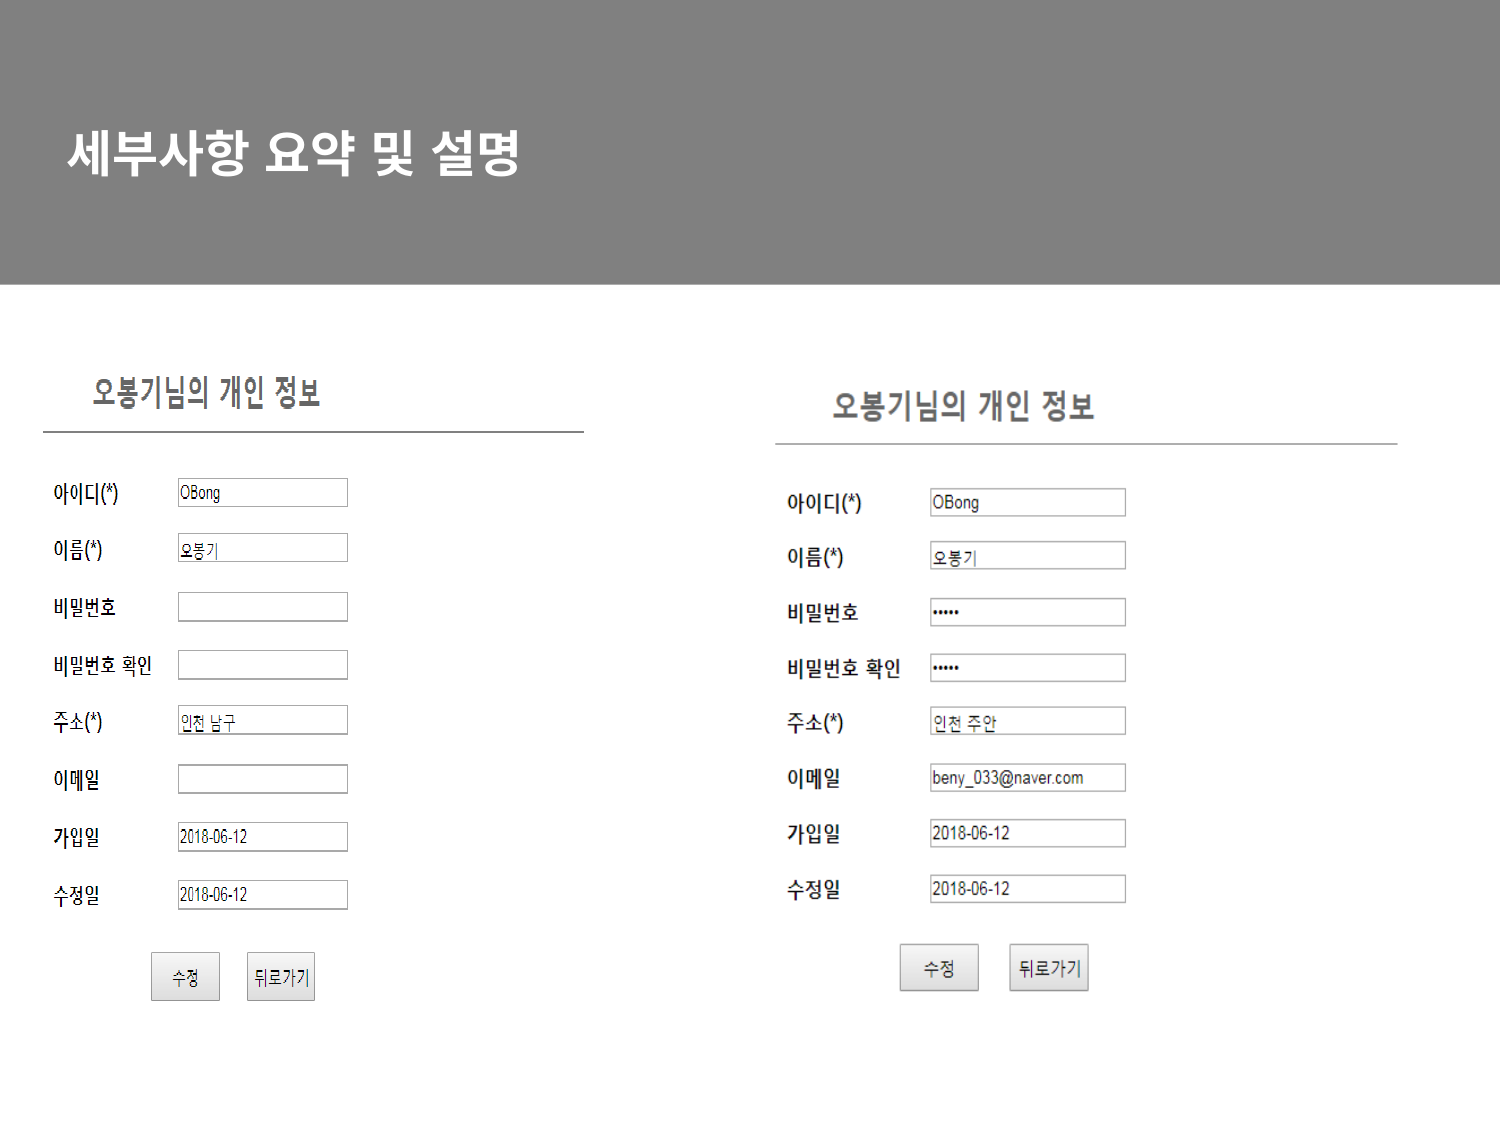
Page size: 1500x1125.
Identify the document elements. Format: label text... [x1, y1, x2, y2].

text_box 세부사항 요약 및 설명 [0, 0, 1500, 285]
picture [17, 354, 722, 1047]
picture [737, 354, 1487, 1047]
